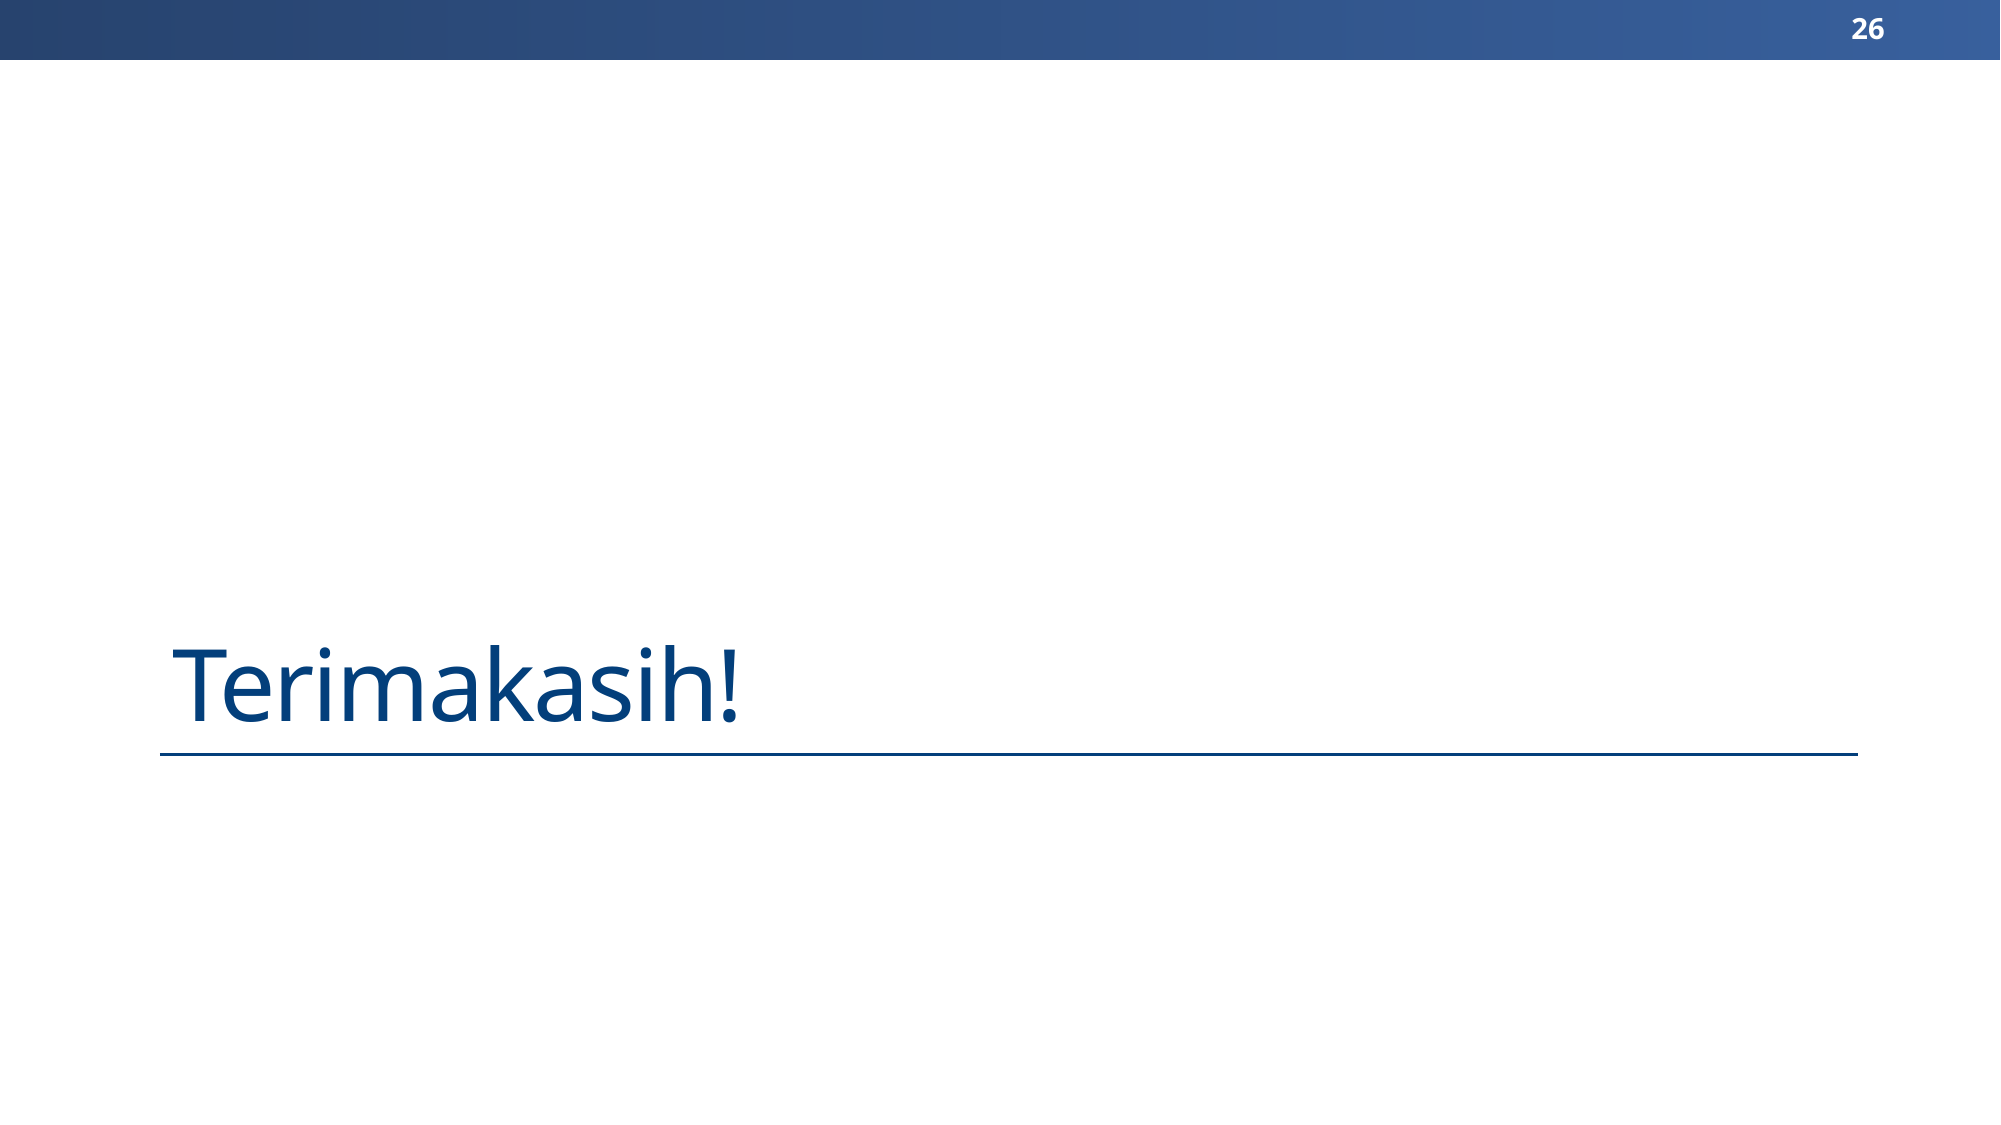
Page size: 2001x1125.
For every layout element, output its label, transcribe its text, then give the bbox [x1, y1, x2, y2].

slide_number 26 [1666, 3, 1900, 57]
title Terimakasih! [157, 387, 1858, 749]
